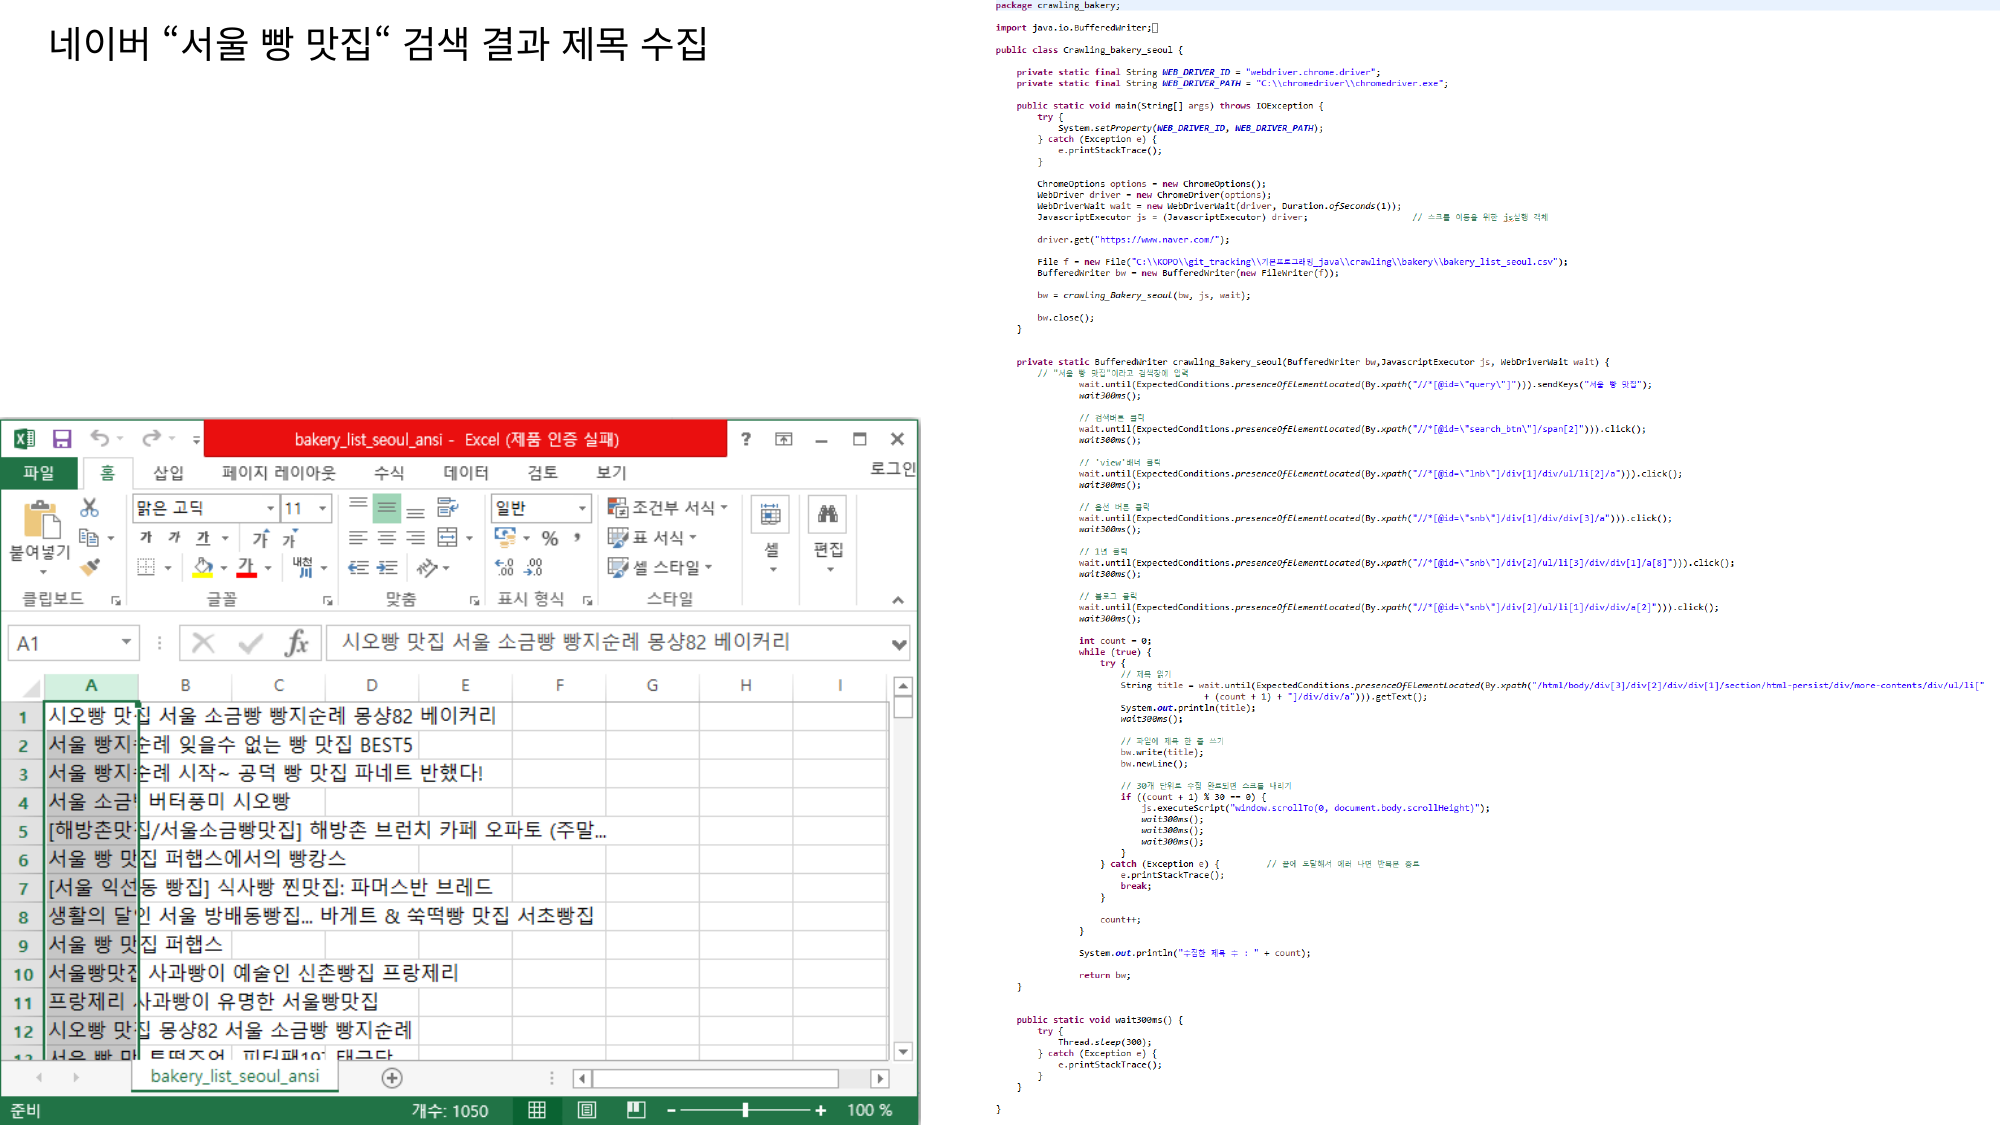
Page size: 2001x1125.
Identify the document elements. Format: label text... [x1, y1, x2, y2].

picture [0, 417, 921, 1125]
picture [994, 0, 2000, 1125]
text_box 네이버 “서울 빵 맛집“ 검색 결과 제목 수집 [34, 13, 725, 74]
